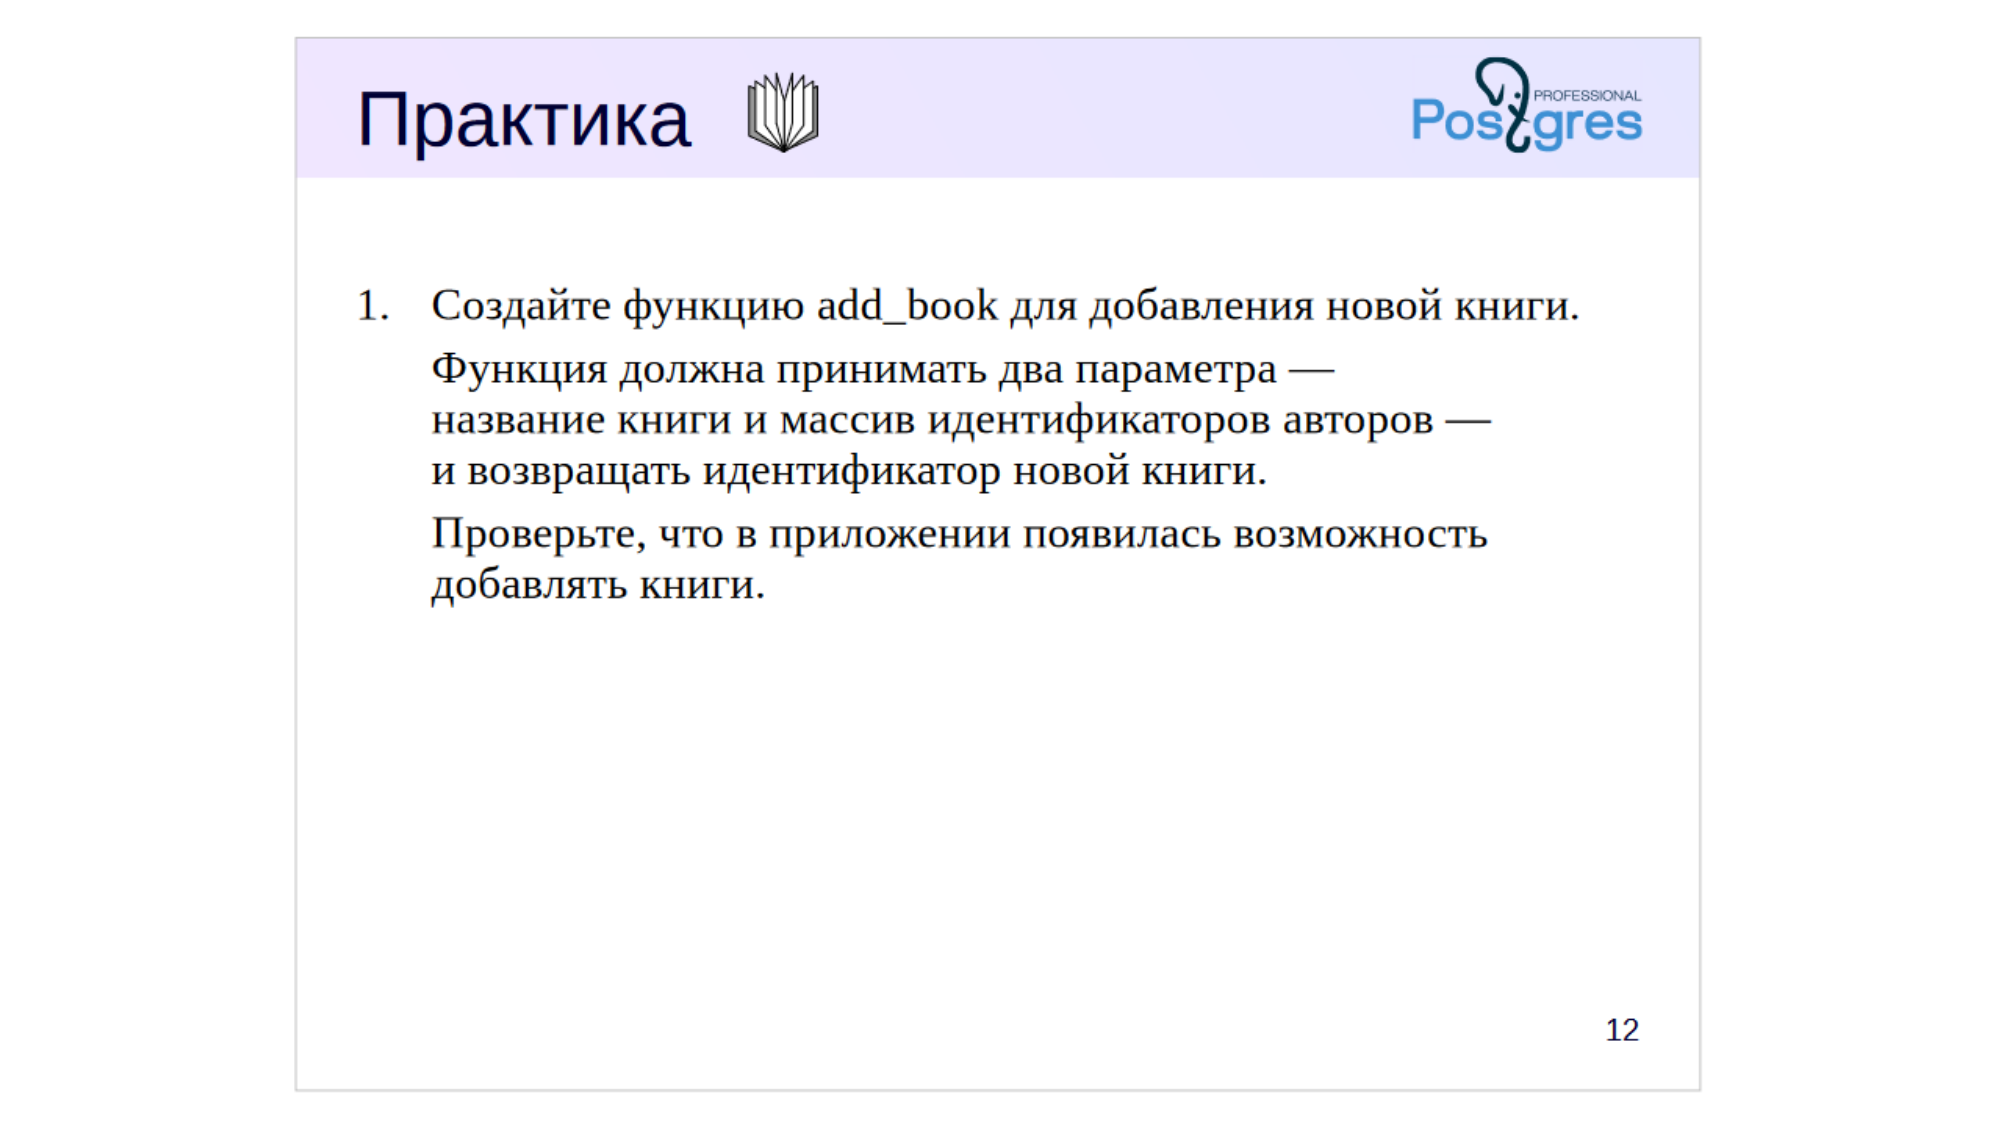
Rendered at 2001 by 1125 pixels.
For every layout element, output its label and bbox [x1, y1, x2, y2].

picture [293, 31, 1707, 1094]
